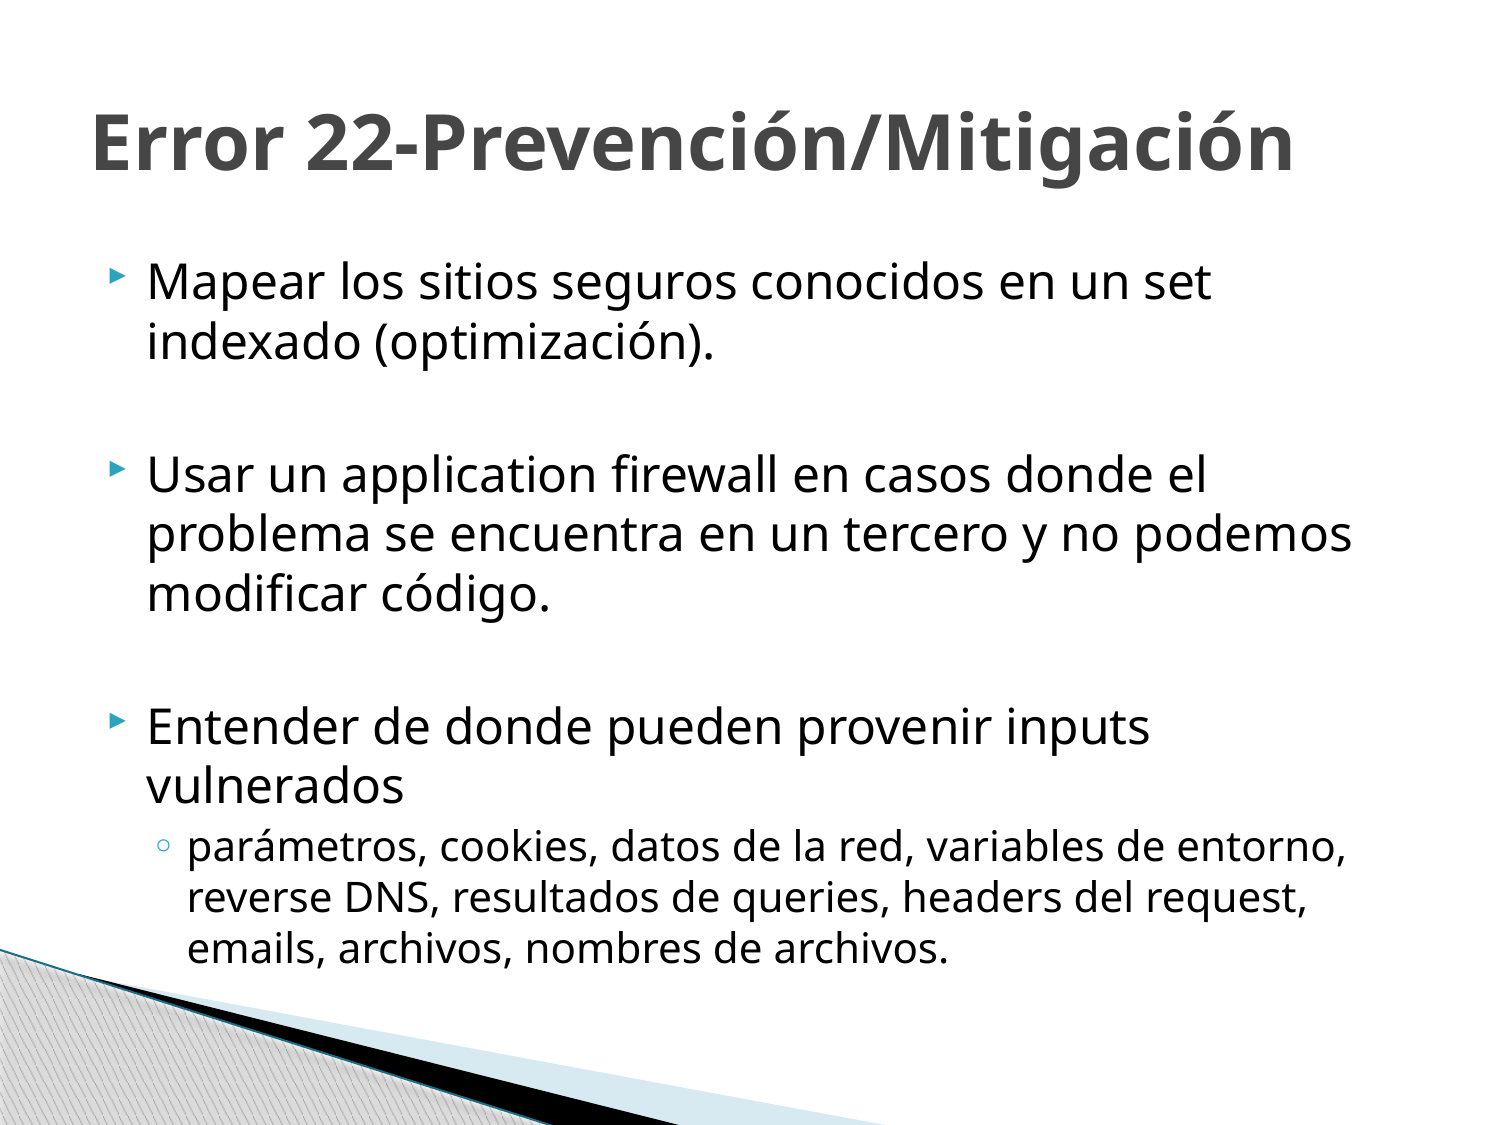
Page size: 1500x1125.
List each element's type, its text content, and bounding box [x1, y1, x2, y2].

title Error 22-Prevención/Mitigación [75, 45, 1425, 233]
list Mapear los sitios seguros conocidos en un set indexado (optimización). Usar un application firewall en casos donde el problema se encuentra en un tercero y no podemos modificar código. Entender de donde pueden provenir inputs vulnerados parámetros, cookies, datos de la red, variables de entorno, reverse DNS, resultados de queries, headers del request, emails, archivos, nombres de archivos. [75, 243, 1425, 986]
